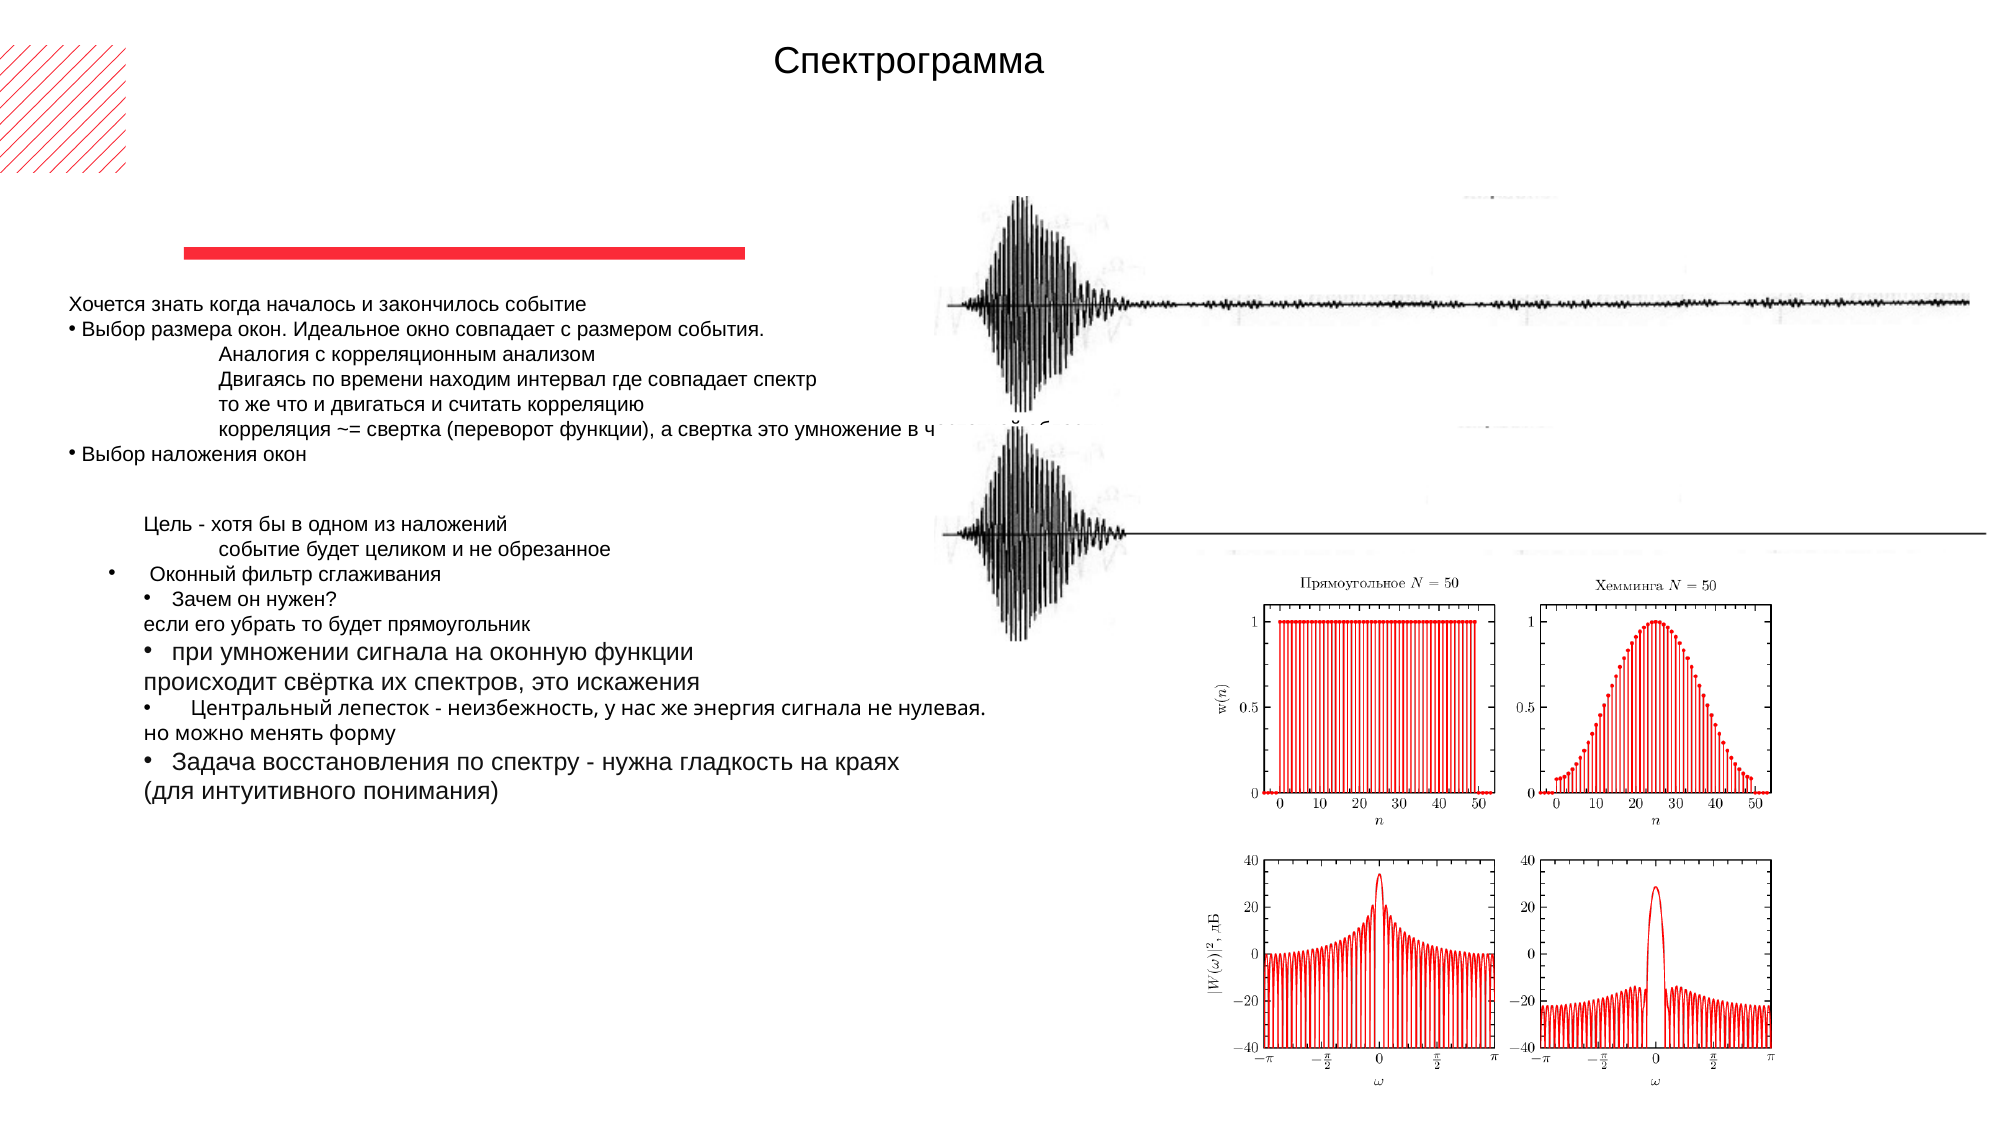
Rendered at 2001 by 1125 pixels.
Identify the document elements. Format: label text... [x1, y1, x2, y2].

picture [0, 45, 126, 173]
picture [934, 196, 1973, 414]
text_box Хочется знать когда началось и закончилось событие Выбор размера окон. Идеальное окно совпадает с размером события. Аналогия с корреляционным анализом Двигаясь по времени находим интервал где совпадает спектр то же что и двигаться и считать корреляцию корреляция ~= свертка (переворот функции), а свертка это умножение в частотной области. Выбор наложения окон Цель - хотя бы в одном из наложений событие будет целиком и не обрезанное Оконный фильтр сглаживания Зачем он нужен? если его убрать то будет прямоугольник при умножении сигнала на оконную функции происходит свёртка их спектров, это искажения Центральный лепесток - неизбежность, у нас же энергия сигнала не нулевая. но можно менять форму Задача восстановления по спектру - нужна гладкость на краях (для интуитивного понимания) [54, 282, 1873, 903]
text_box Спектрограмма [408, 28, 1409, 89]
picture [934, 425, 1988, 1103]
